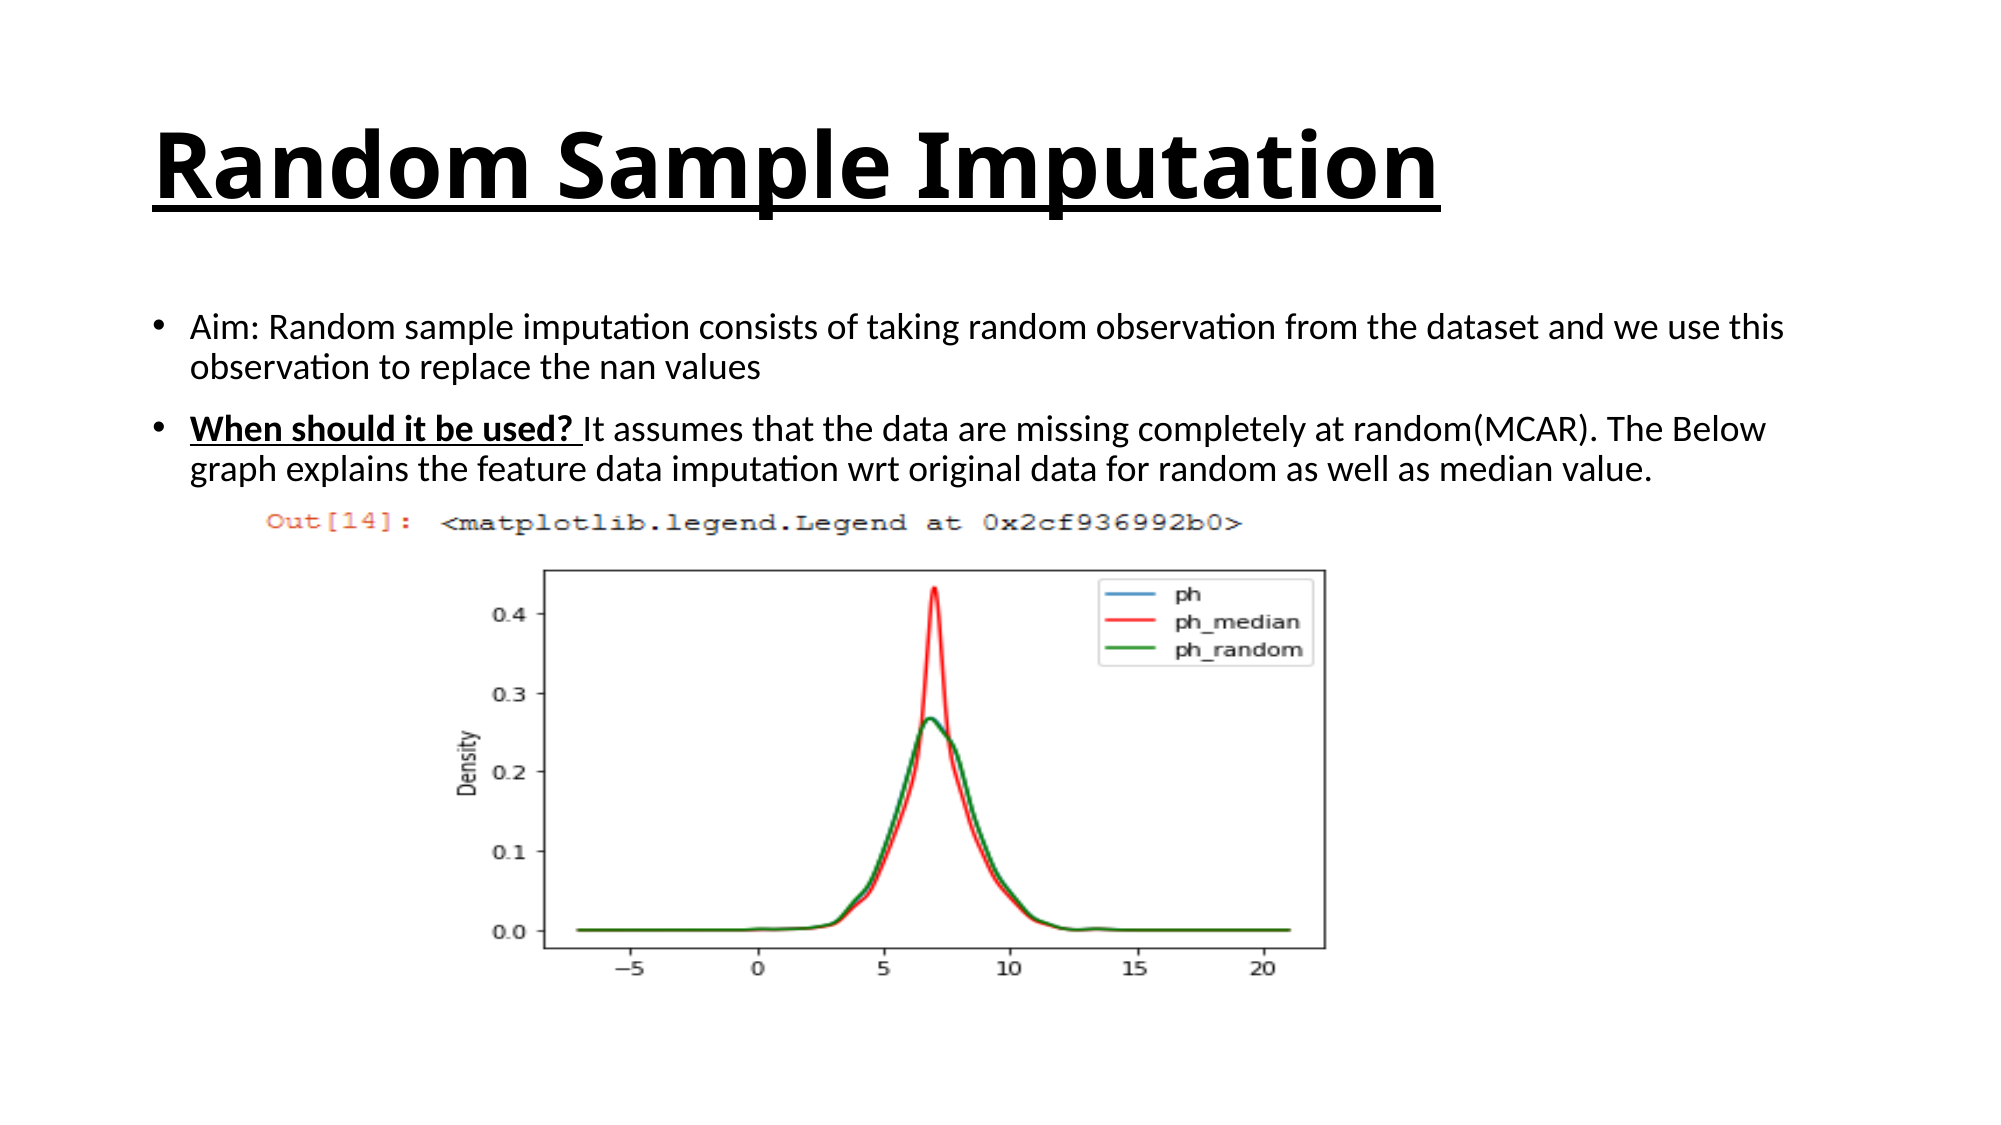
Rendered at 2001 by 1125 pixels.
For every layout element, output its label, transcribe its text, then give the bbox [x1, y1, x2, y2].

title Random Sample Imputation [137, 59, 1863, 278]
list Aim: Random sample imputation consists of taking random observation from the dataset and we use this observation to replace the nan values When should it be used? It assumes that the data are missing completely at random(MCAR). The Below graph explains the feature data imputation wrt original data for random as well as median value. [137, 299, 1863, 1014]
picture [248, 499, 1781, 986]
